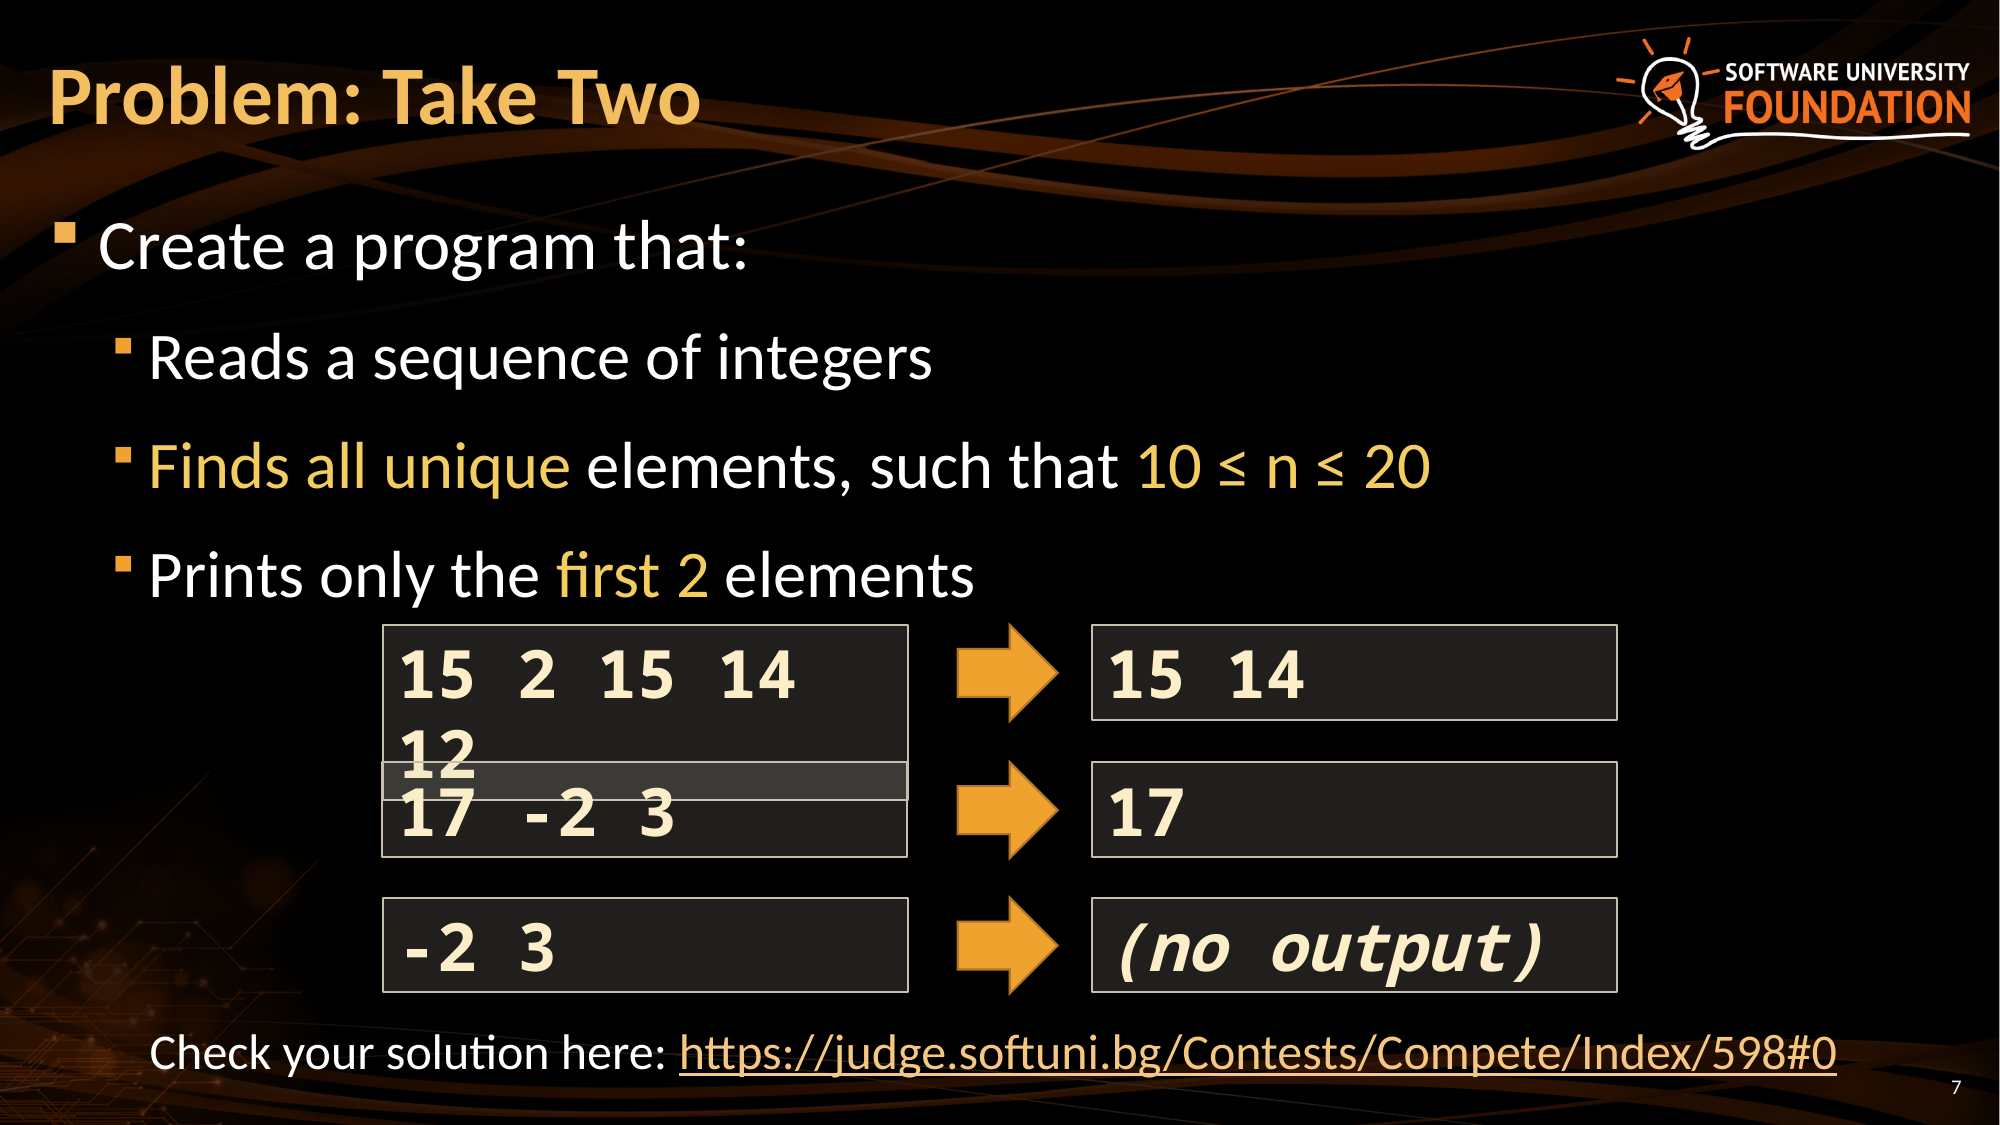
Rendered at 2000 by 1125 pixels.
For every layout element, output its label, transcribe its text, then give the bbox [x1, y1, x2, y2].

title Problem: Take Two [30, 6, 1602, 189]
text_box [382, 624, 1617, 721]
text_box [382, 897, 1617, 994]
text_box Check your solution here: https://judge.softuni.bg/Contests/Compete/Index/598#0 [124, 1011, 1863, 1087]
list Create a program that: Reads a sequence of integers Finds all unique elements, such that 10 ≤ n ≤ 20 Prints only the first 2 elements [31, 188, 1968, 1103]
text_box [382, 762, 1617, 859]
picture [0, 0, 2000, 1125]
